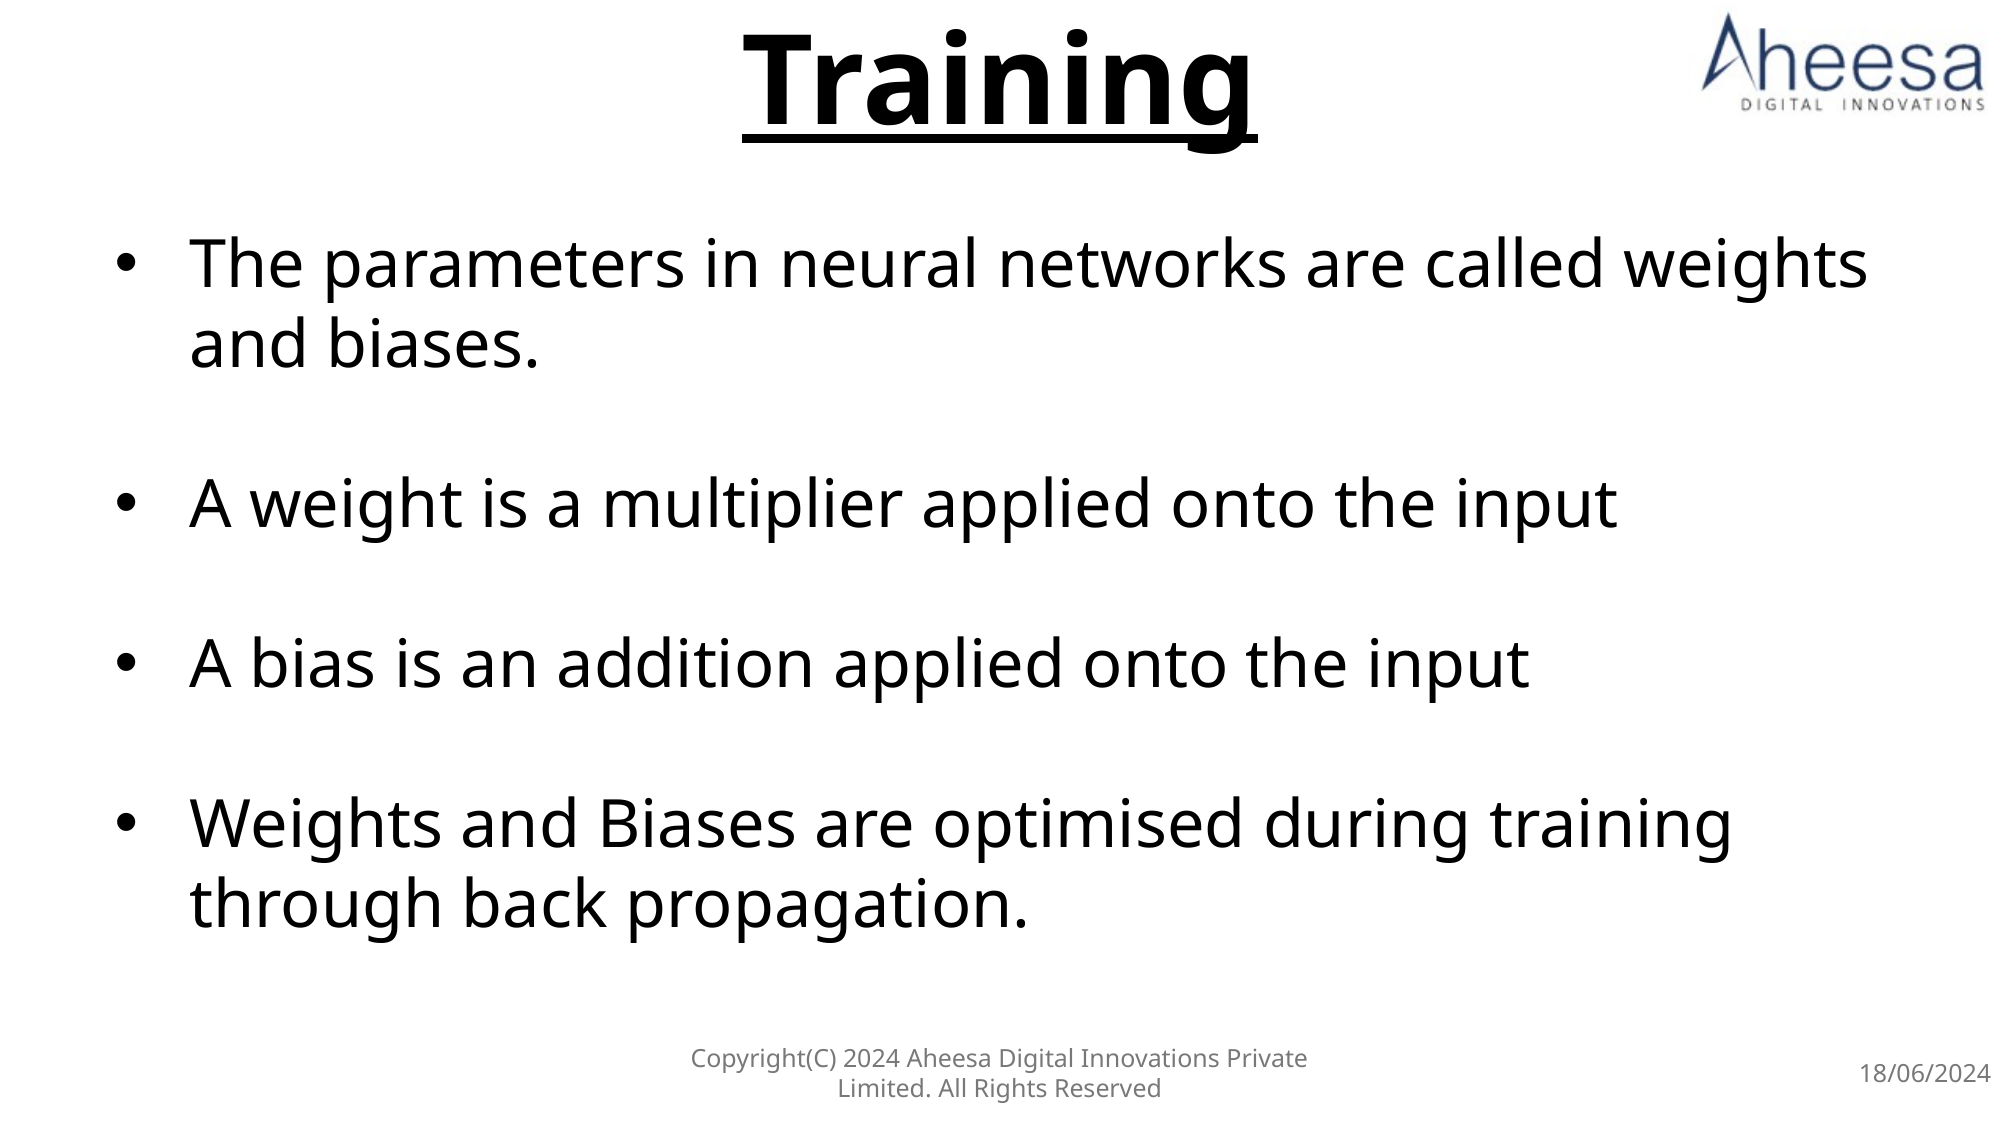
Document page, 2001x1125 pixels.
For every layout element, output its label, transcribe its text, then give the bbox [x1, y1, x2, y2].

picture [1686, 3, 2000, 128]
footer Copyright(C) 2024 Aheesa Digital Innovations Private Limited. All Rights Reserved [662, 1042, 1338, 1103]
text_box The parameters in neural networks are called weights and biases. A weight is a multiplier applied onto the input A bias is an addition applied onto the input Weights and Biases are optimised during training through back propagation. [99, 213, 1900, 949]
title Training [137, 15, 1863, 153]
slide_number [1843, 1042, 2000, 1103]
